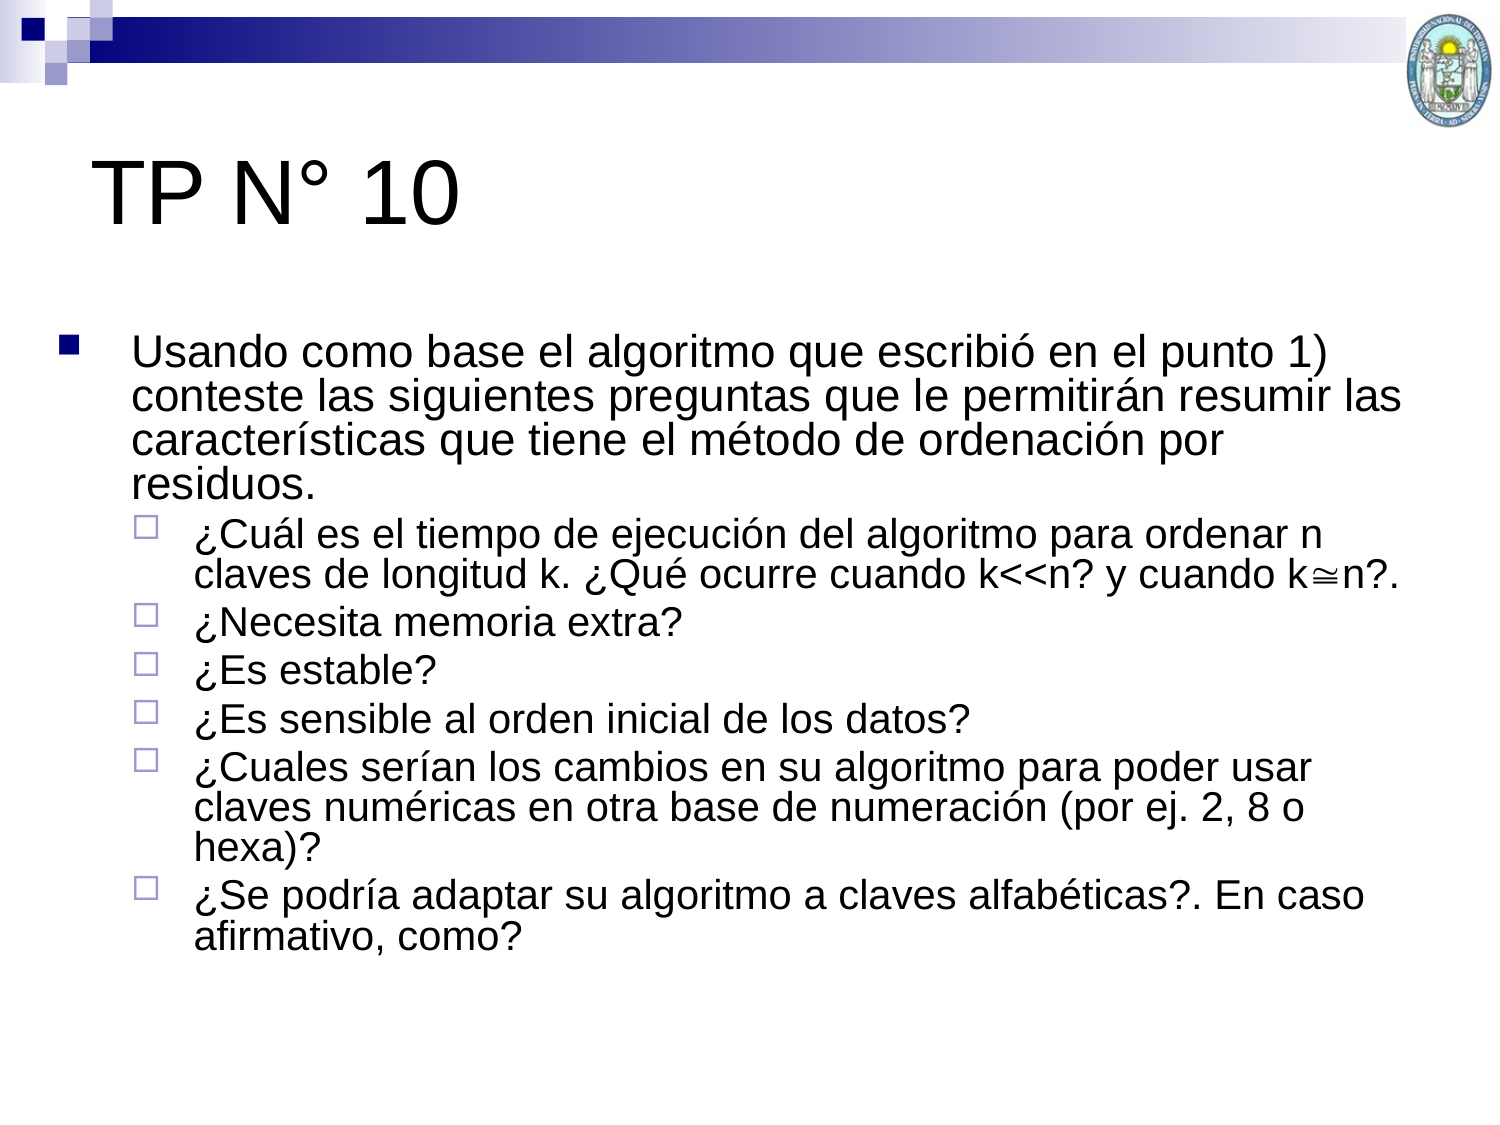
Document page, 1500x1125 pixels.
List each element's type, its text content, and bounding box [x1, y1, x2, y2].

picture [1406, 11, 1493, 133]
list Usando como base el algoritmo que escribió en el punto 1) conteste las siguientes preguntas que le permitirán resumir las características que tiene el método de ordenación por residuos. ¿Cuál es el tiempo de ejecución del algoritmo para ordenar n claves de longitud k. ¿Qué ocurre cuando k<<n? y cuando kn?. ¿Necesita memoria extra? ¿Es estable? ¿Es sensible al orden inicial de los datos? ¿Cuales serían los cambios en su algoritmo para poder usar claves numéricas en otra base de numeración (por ej. 2, 8 o hexa)? ¿Se podría adaptar su algoritmo a claves alfabéticas?. En caso afirmativo, como? [41, 324, 1437, 1071]
title TP N° 10 [75, 75, 1425, 300]
